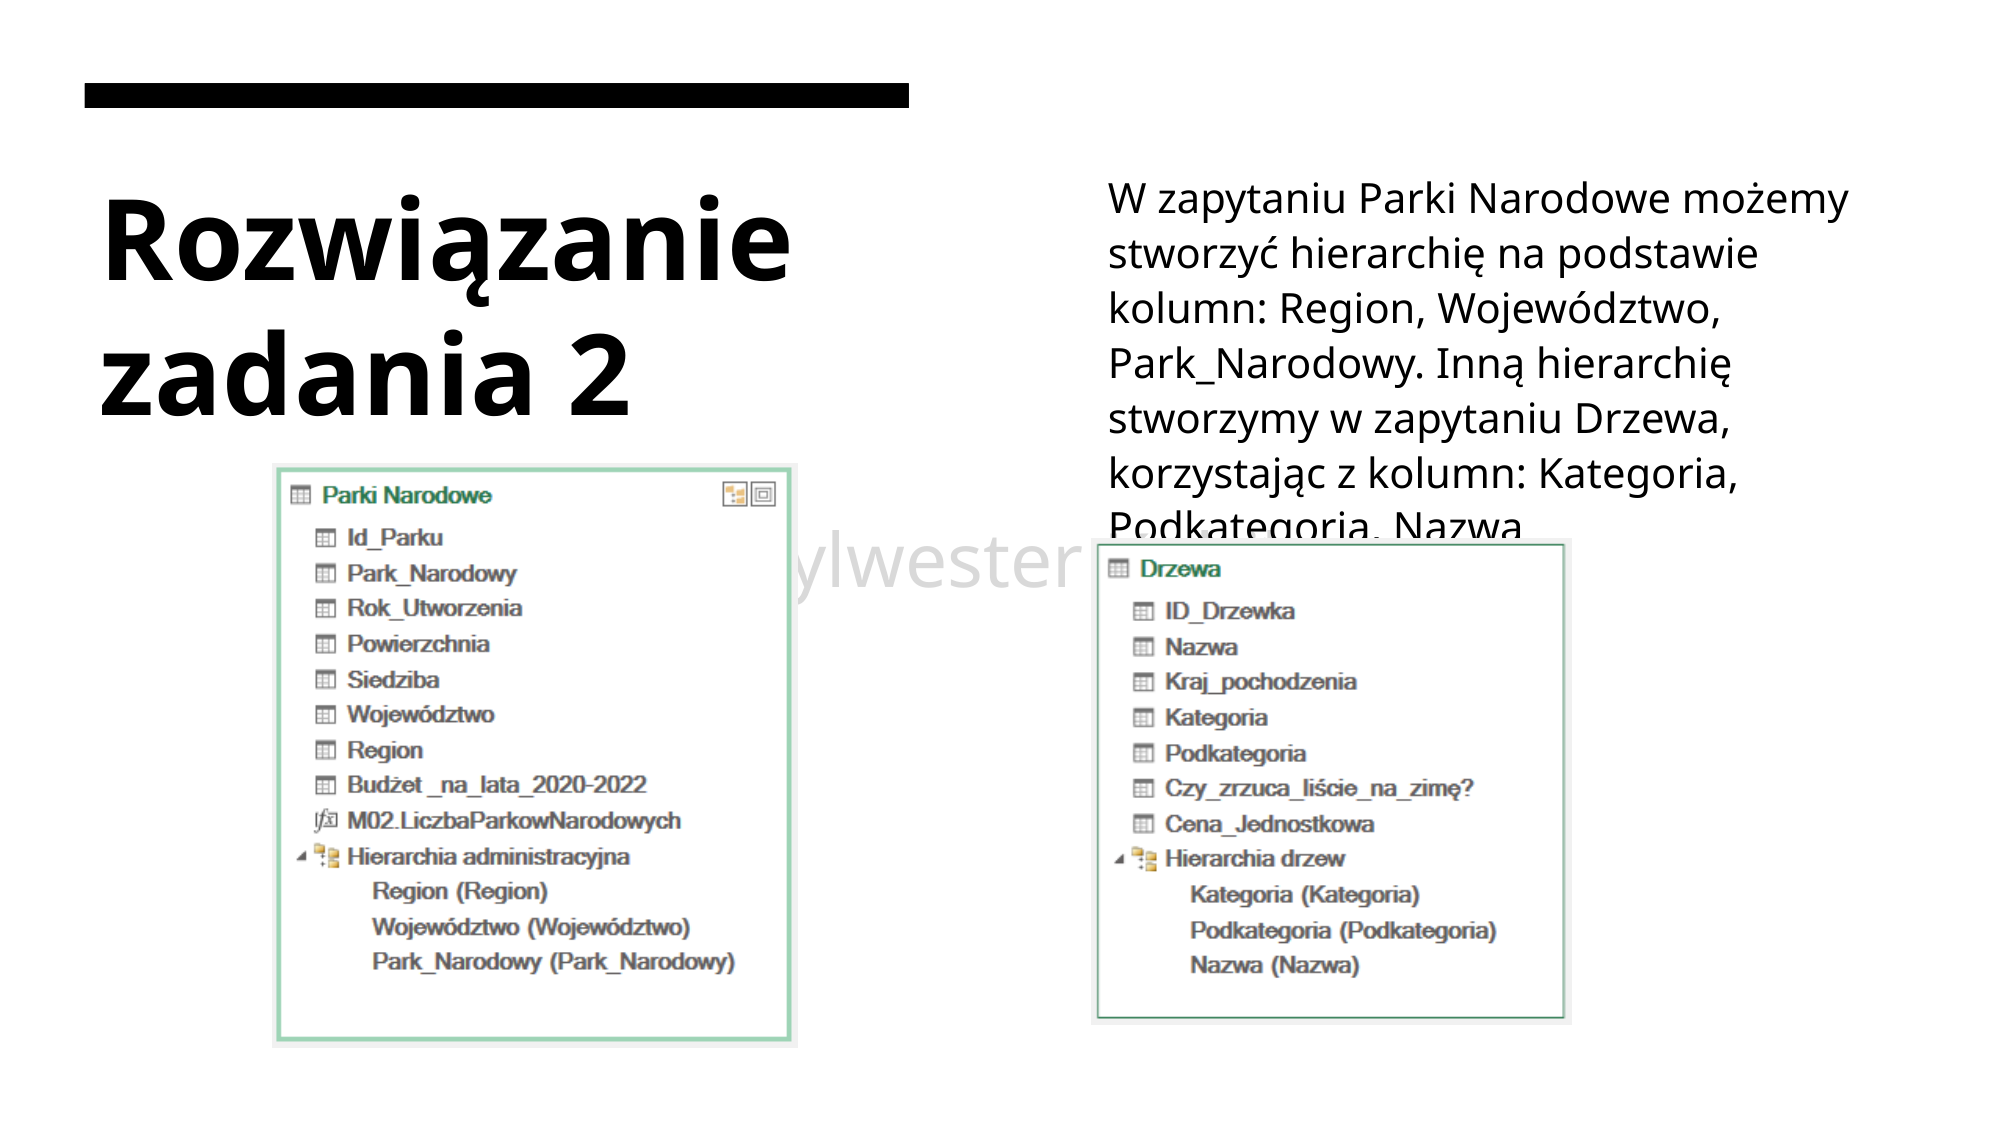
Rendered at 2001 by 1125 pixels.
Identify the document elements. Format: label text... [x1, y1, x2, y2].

picture [1091, 538, 1572, 1025]
list W zapytaniu Parki Narodowe możemy stworzyć hierarchię na podstawie kolumn: Region, Województwo, Park_Narodowy. Inną hierarchię stworzymy w zapytaniu Drzewa, korzystając z kolumn: Kategoria, Podkategoria, Nazwa [1092, 158, 1917, 958]
picture [272, 463, 798, 1049]
title Rozwiązanie zadania 2 [84, 160, 909, 960]
